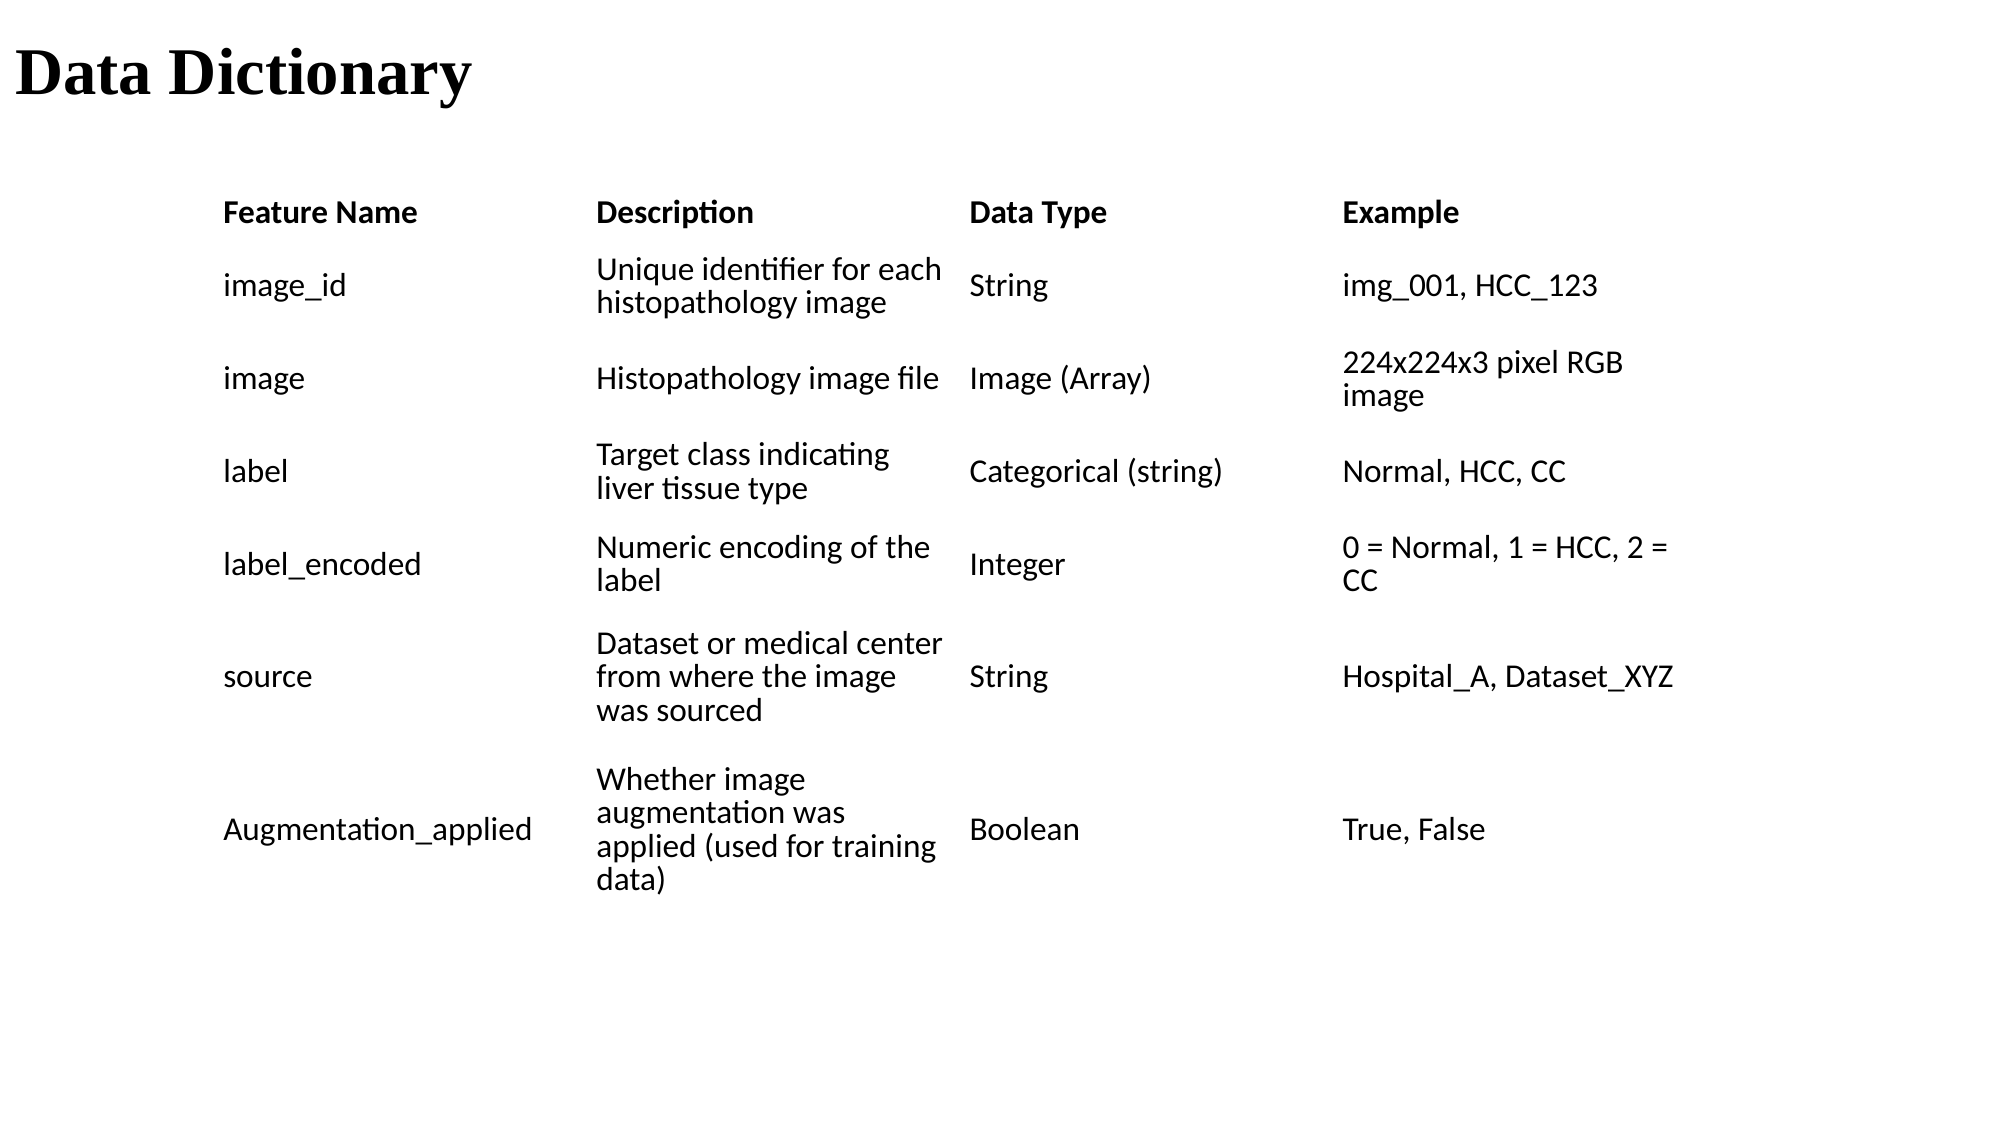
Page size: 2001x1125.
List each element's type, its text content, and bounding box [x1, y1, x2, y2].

table_cell Integer [957, 520, 1330, 613]
table_cell Image (Array) [957, 335, 1330, 428]
table_cell 0 = Normal, 1 = HCC, 2 = CC [1330, 520, 1703, 613]
table_header Data Type [957, 189, 1330, 242]
table_cell Normal, HCC, CC [1330, 428, 1703, 520]
table_header Example [1330, 189, 1703, 242]
table_cell image_id [210, 242, 584, 335]
table_header Description [584, 189, 957, 242]
table_cell Hospital_A, Dataset_XYZ [1330, 613, 1703, 746]
table_cell Boolean [957, 746, 1330, 919]
table_cell Categorical (string) [957, 428, 1330, 520]
title Data Dictionary [0, 0, 1725, 175]
table_cell True, False [1330, 746, 1703, 919]
table_cell Unique identifier for each histopathology image [584, 242, 957, 335]
table_cell Dataset or medical center from where the image was sourced [584, 613, 957, 746]
table_cell 224x224x3 pixel RGB image [1330, 335, 1703, 428]
table_cell Histopathology image file [584, 335, 957, 428]
table_cell label_encoded [210, 520, 584, 613]
table_cell Whether image augmentation was applied (used for training data) [584, 746, 957, 919]
table_cell image [210, 335, 584, 428]
table_cell String [957, 242, 1330, 335]
table_cell source [210, 613, 584, 746]
table_cell label [210, 428, 584, 520]
table_cell Augmentation_applied [210, 746, 584, 919]
table_cell String [957, 613, 1330, 746]
table_cell Target class indicating liver tissue type [584, 428, 957, 520]
table_cell Numeric encoding of the label [584, 520, 957, 613]
table_cell img_001, HCC_123 [1330, 242, 1703, 335]
table_header Feature Name [210, 189, 584, 242]
